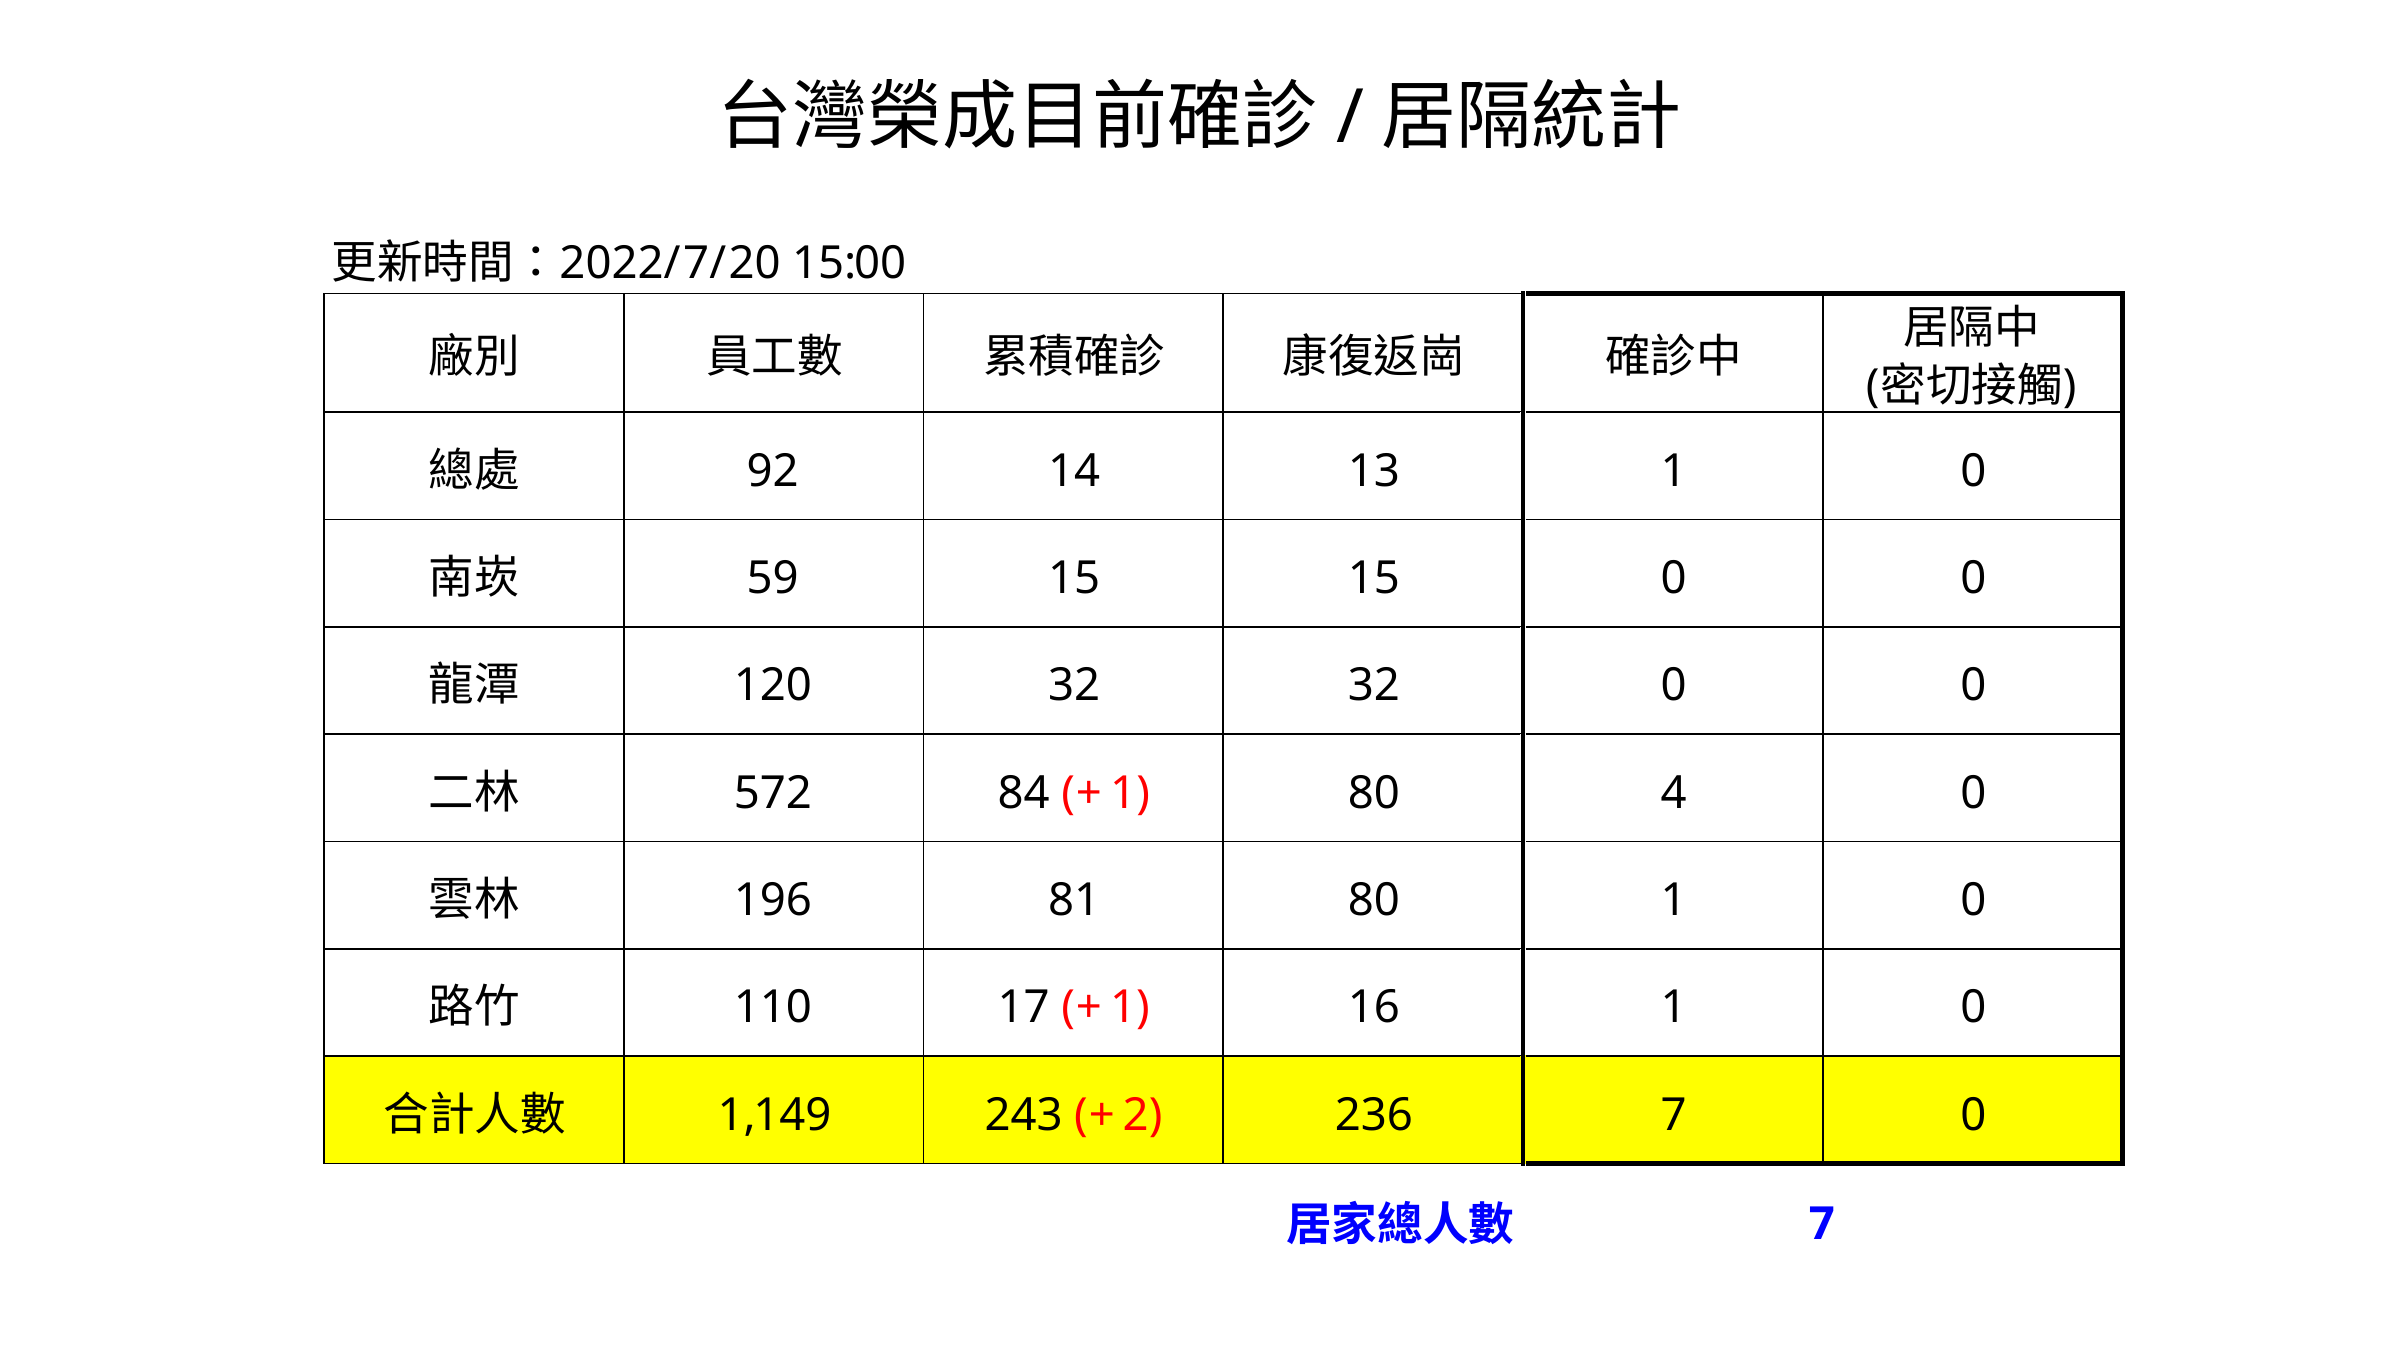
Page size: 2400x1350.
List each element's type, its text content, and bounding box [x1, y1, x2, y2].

picture [322, 172, 2215, 1305]
text_box 台灣榮成目前確診/居隔統計 [703, 59, 1697, 165]
